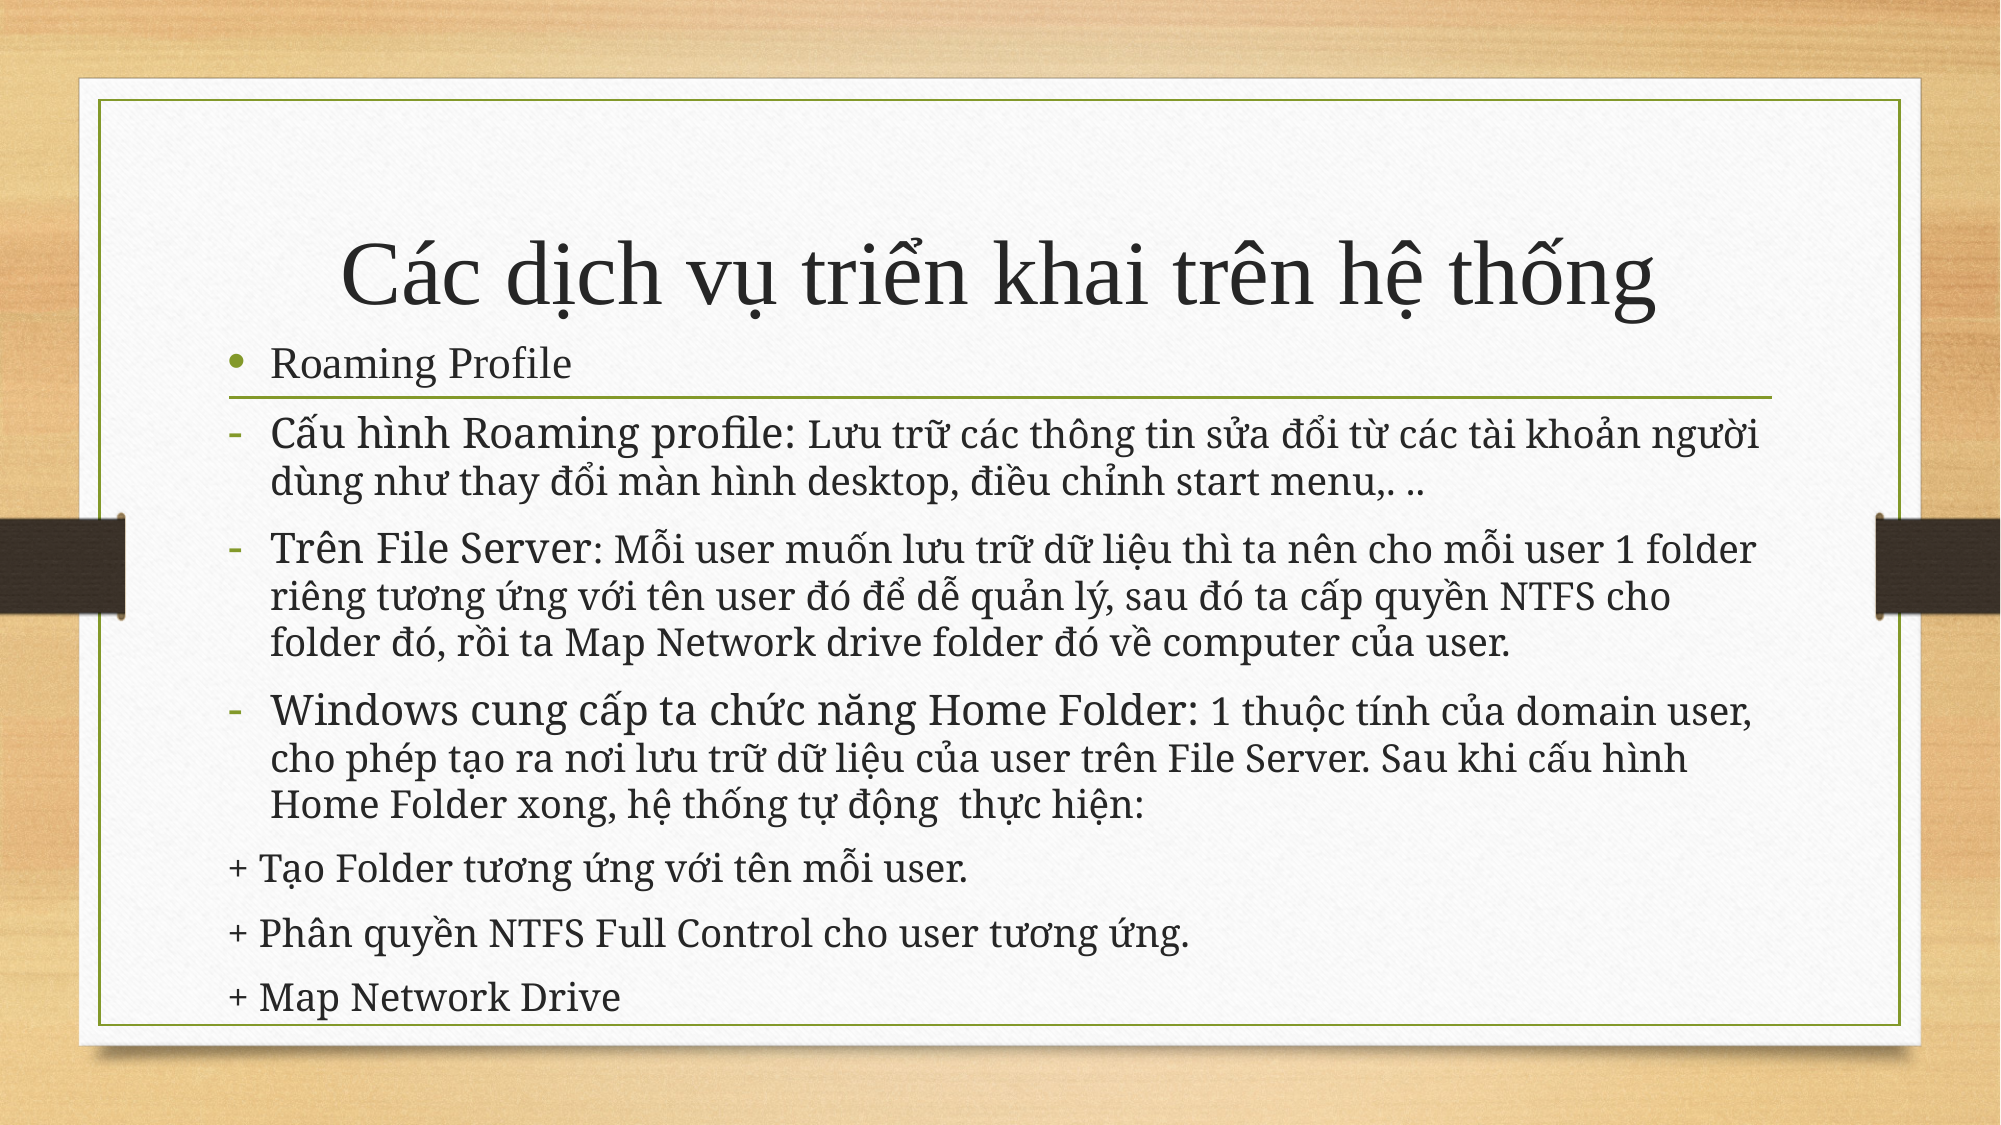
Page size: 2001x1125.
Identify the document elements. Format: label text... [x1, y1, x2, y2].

list Roaming Profile Cấu hình Roaming profile: Lưu trữ các thông tin sửa đổi từ các tài khoản người dùng như thay đổi màn hình desktop, điều chỉnh start menu,. .. Trên File Server: Mỗi user muốn lưu trữ dữ liệu thì ta nên cho mỗi user 1 folder riêng tương ứng với tên user đó để dễ quản lý, sau đó ta cấp quyền NTFS cho folder đó, rồi ta Map Network drive folder đó về computer của user. Windows cung cấp ta chức năng Home Folder: 1 thuộc tính của domain user, cho phép tạo ra nơi lưu trữ dữ liệu của user trên File Server. Sau khi cấu hình Home Folder xong, hệ thống tự động thực hiện: + Tạo Folder tương ứng với tên mỗi user. + Phân quyền NTFS Full Control cho user tương ứng. + Map Network Drive [212, 325, 1788, 1038]
picture [0, 0, 2001, 1125]
title Các dịch vụ triển khai trên hệ thống [212, 161, 1788, 325]
